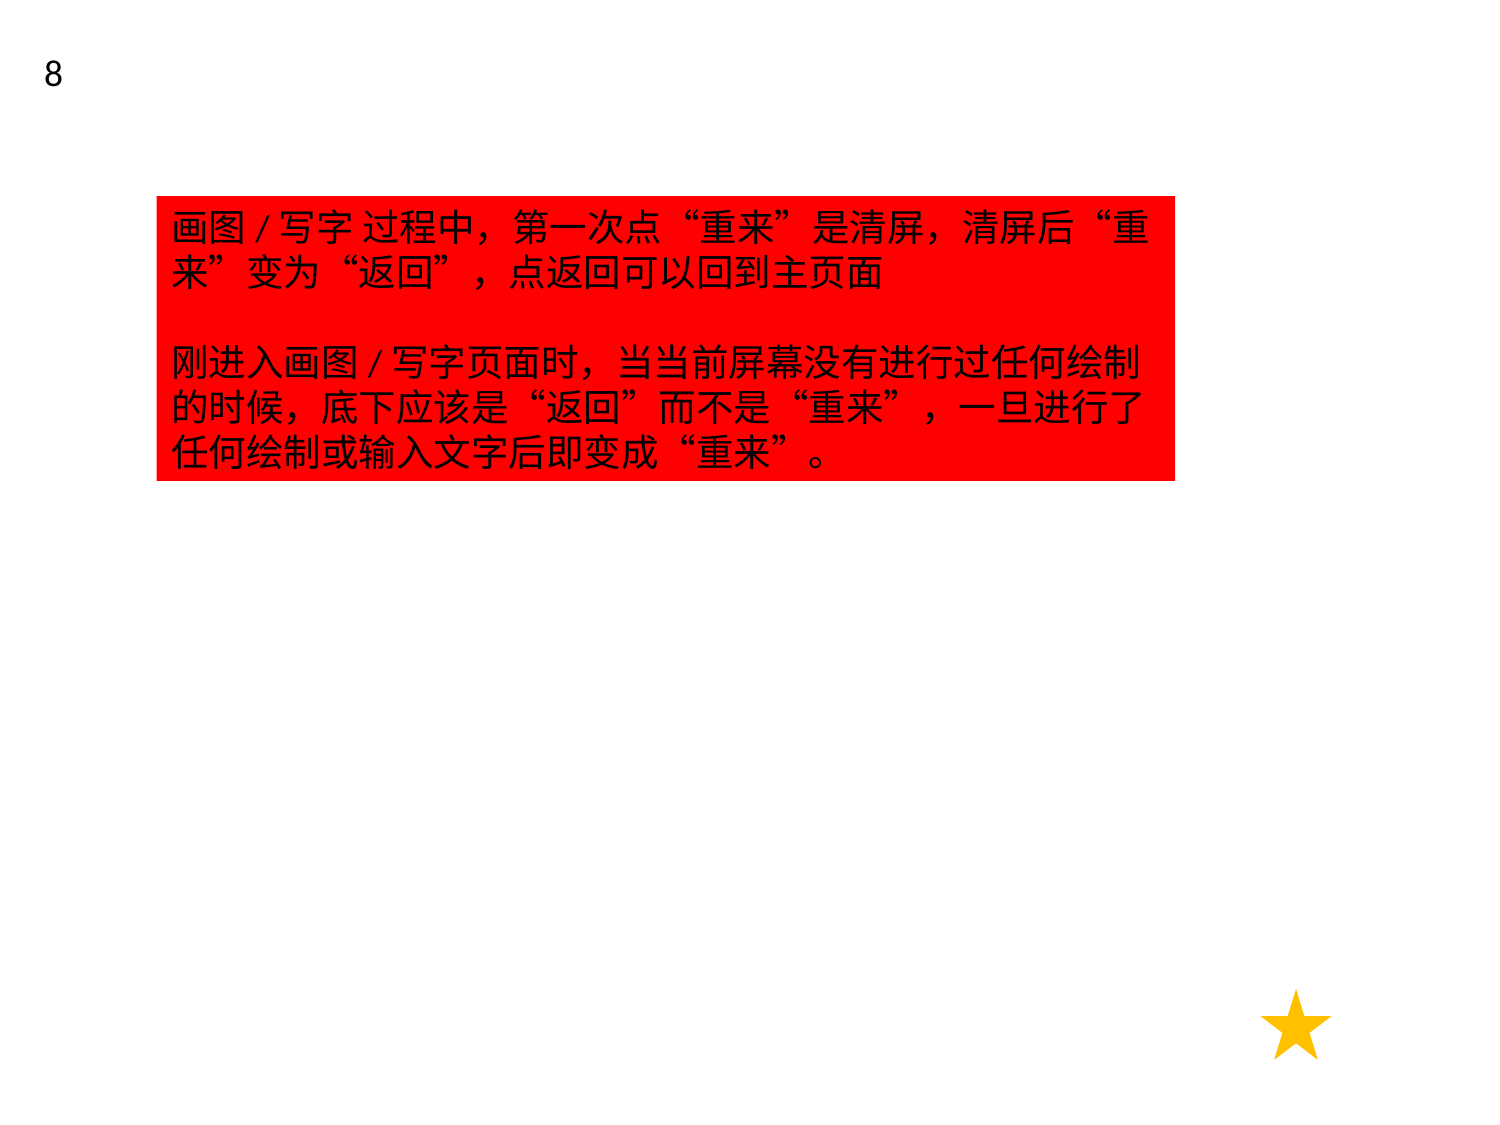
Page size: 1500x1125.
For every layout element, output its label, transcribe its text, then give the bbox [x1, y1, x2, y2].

text_box [1258, 987, 1334, 1062]
text_box 8 [29, 41, 160, 101]
text_box 画图/写字 过程中，第一次点“重来”是清屏，清屏后“重来”变为“返回”，点返回可以回到主页面 刚进入画图/写字页面时，当当前屏幕没有进行过任何绘制的时候，底下应该是“返回”而不是“重来”，一旦进行了任何绘制或输入文字后即变成“重来”。 [156, 196, 1176, 481]
